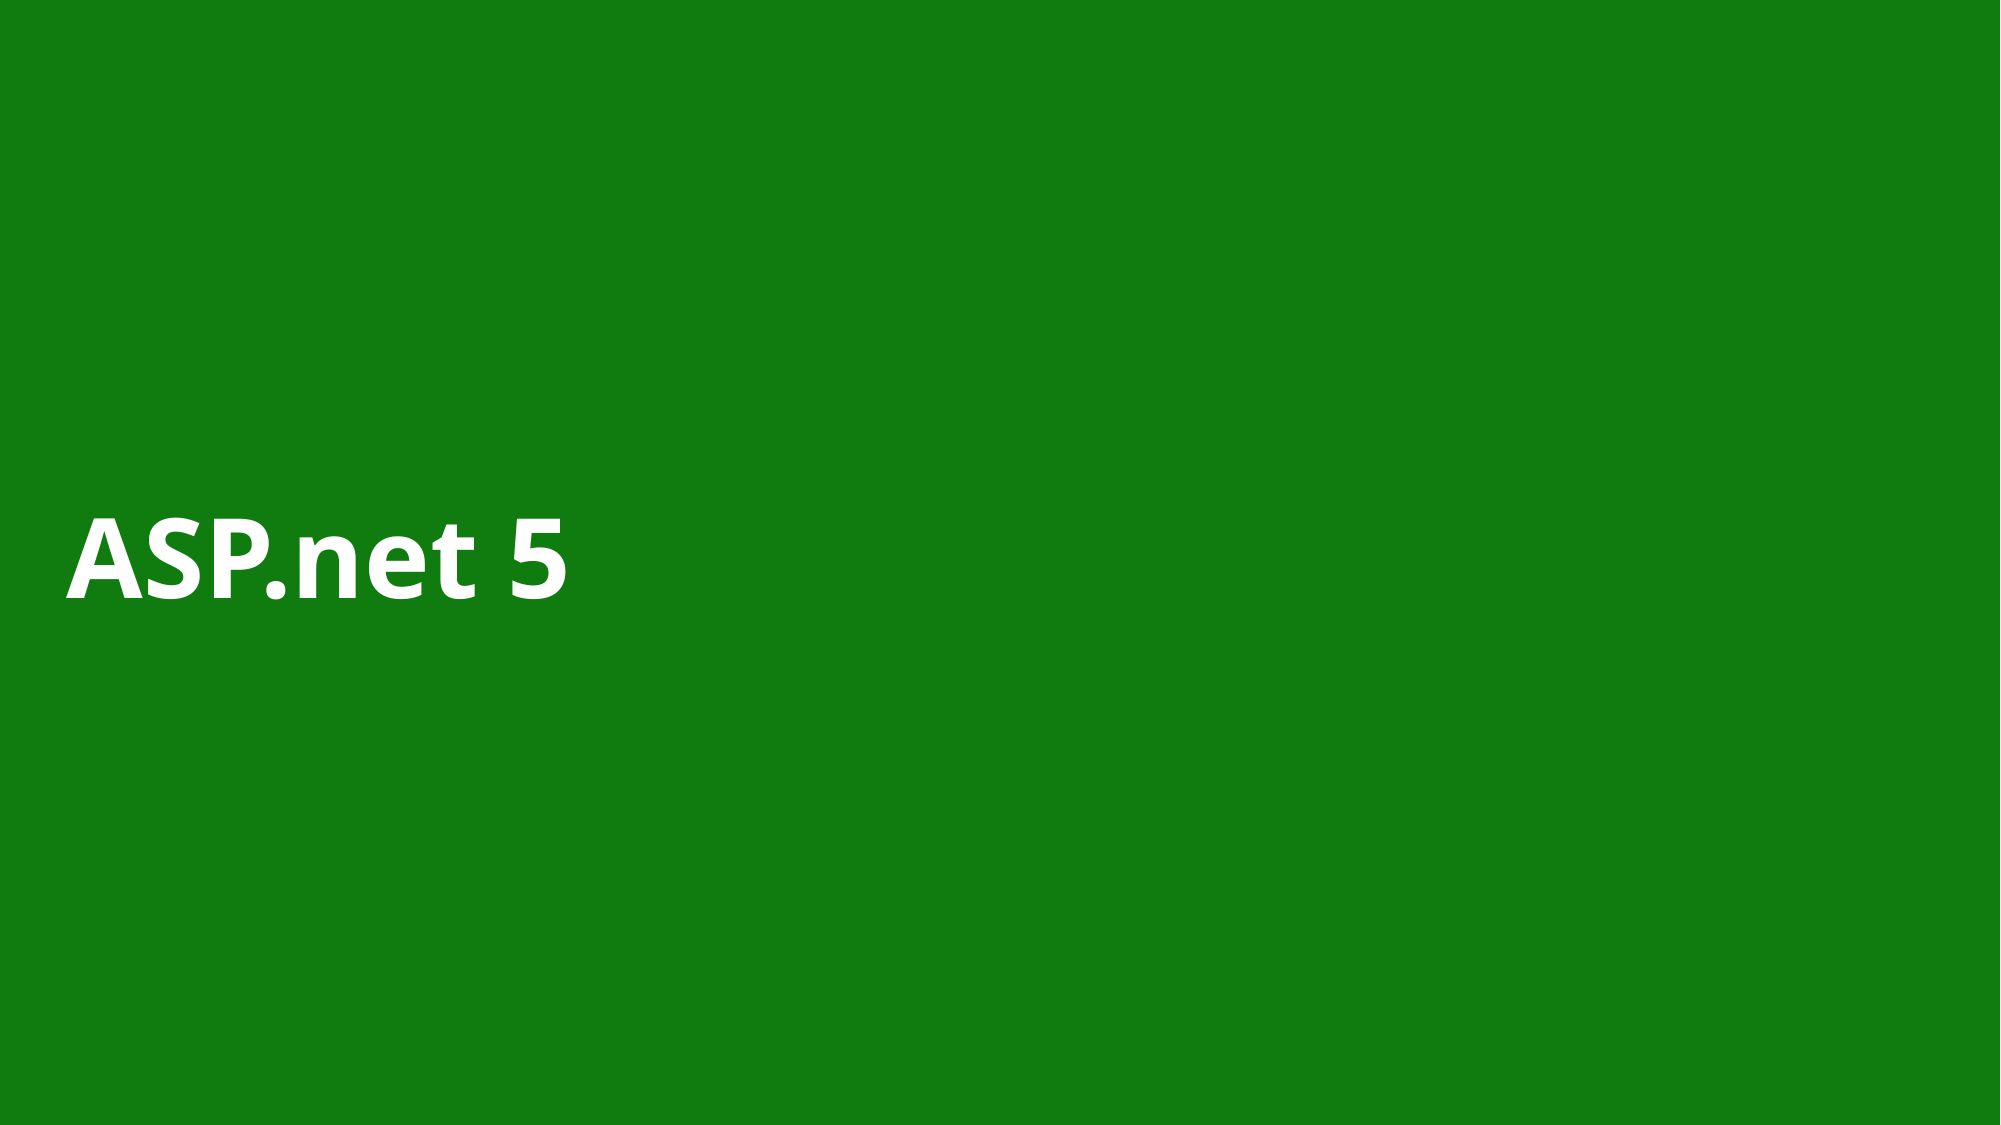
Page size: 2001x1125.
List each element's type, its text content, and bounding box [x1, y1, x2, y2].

title ASP.net 5 [44, 483, 1954, 642]
